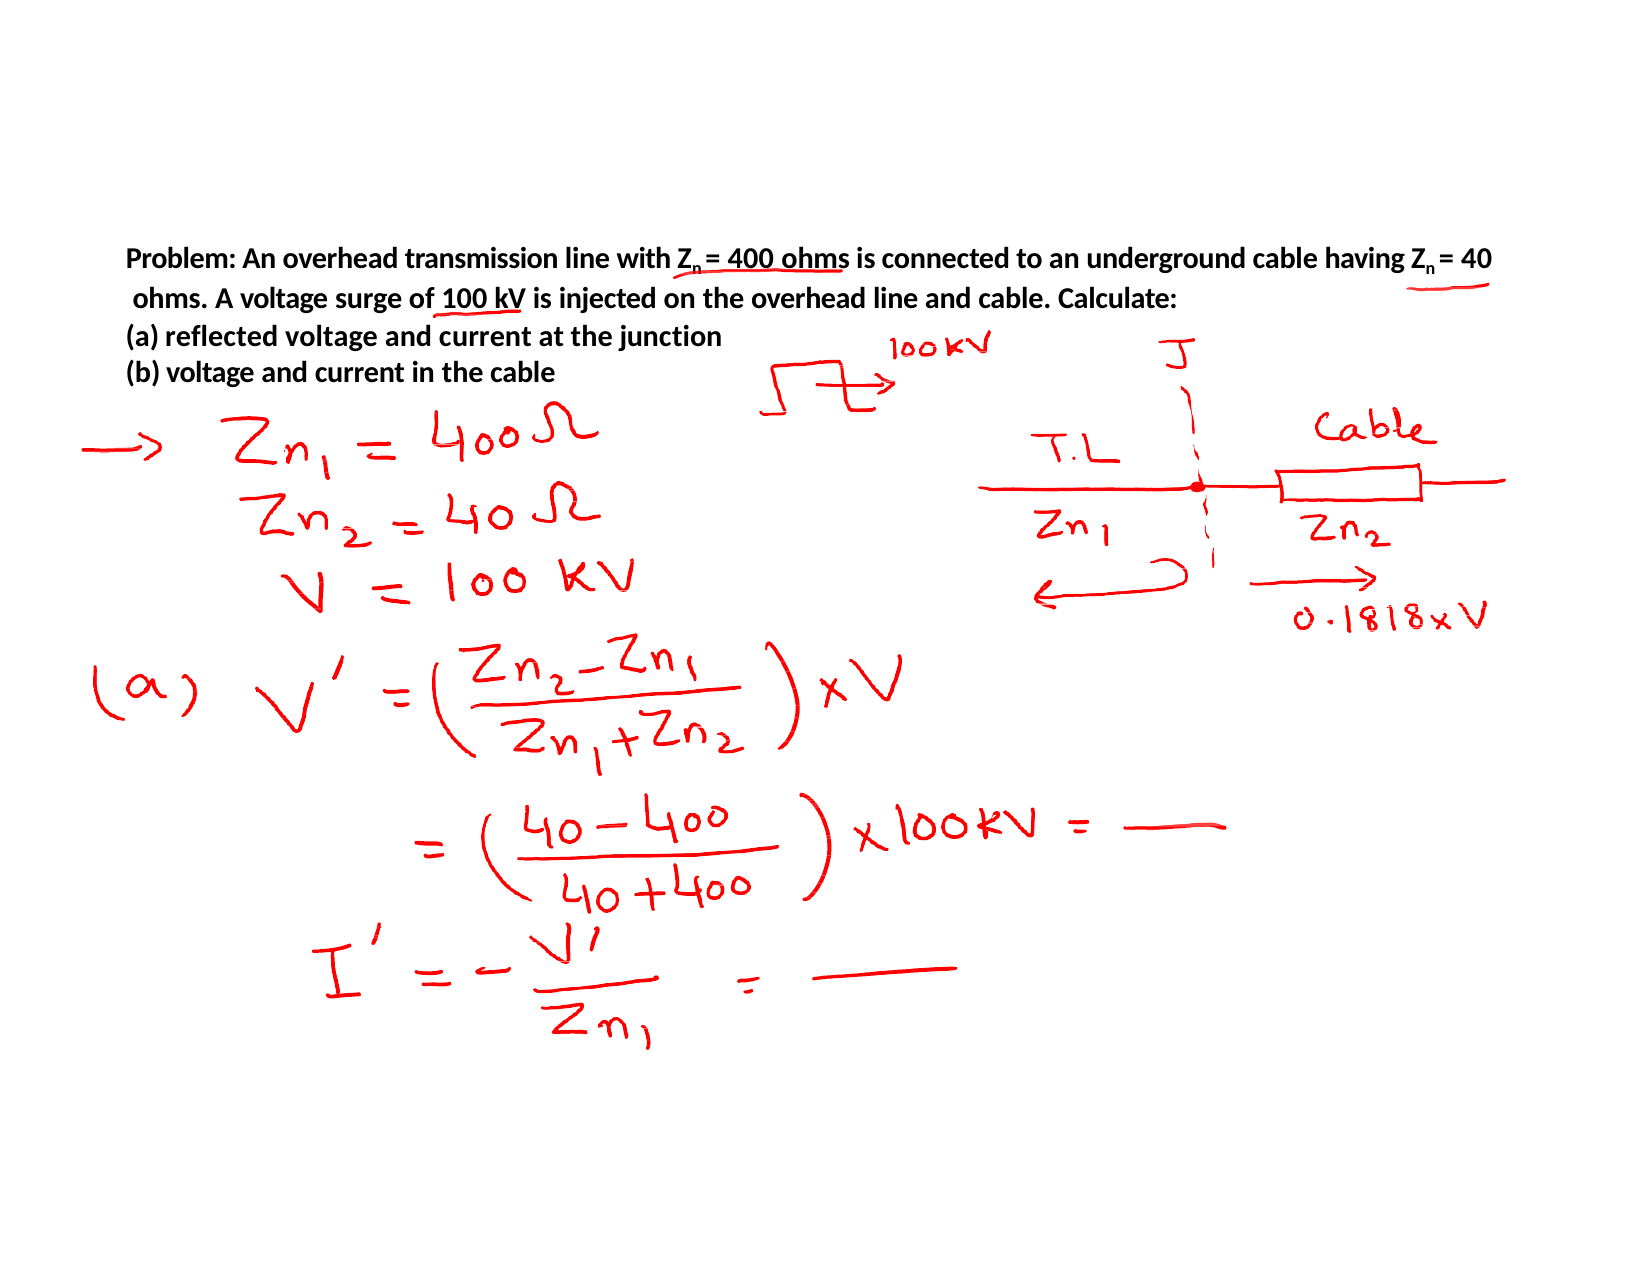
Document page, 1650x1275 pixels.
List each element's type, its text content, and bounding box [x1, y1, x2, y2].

picture [392, 520, 424, 535]
text_box [280, 571, 324, 614]
picture [558, 558, 634, 593]
picture [332, 655, 344, 681]
text_box [366, 452, 396, 461]
picture [431, 633, 744, 776]
picture [432, 410, 464, 462]
picture [446, 492, 478, 534]
text_box [432, 309, 522, 319]
picture [819, 654, 903, 708]
text_box [393, 701, 410, 708]
text_box Problem: An overhead transmission line with Zn = 400 ohms is connected to an underground cable having Zn = 40 ohms. A voltage surge of 100 kV is injected on the overhead line and cable. Calculate: reflected voltage and current at the junction voltage and current in the cable [119, 234, 1503, 389]
text_box [371, 584, 403, 591]
picture [488, 505, 513, 530]
text_box [371, 922, 382, 946]
text_box [414, 969, 444, 976]
text_box [311, 943, 361, 999]
picture [471, 573, 493, 596]
text_box [812, 966, 958, 981]
picture [239, 493, 328, 536]
picture [853, 804, 1036, 853]
picture [180, 674, 197, 717]
picture [503, 567, 527, 593]
picture [475, 426, 519, 455]
text_box [357, 441, 392, 447]
text_box [321, 455, 331, 480]
text_box [765, 641, 800, 750]
text_box [1073, 829, 1087, 834]
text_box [81, 431, 163, 462]
text_box [799, 792, 832, 901]
picture [342, 525, 372, 549]
picture [93, 664, 167, 721]
picture [531, 401, 599, 443]
picture [532, 481, 601, 524]
text_box [1123, 822, 1227, 831]
picture [219, 416, 309, 465]
text_box [1406, 282, 1490, 292]
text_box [759, 329, 1506, 633]
text_box [423, 853, 445, 859]
text_box [382, 688, 410, 694]
text_box [421, 981, 452, 987]
text_box [414, 840, 443, 847]
text_box [672, 268, 843, 279]
picture [254, 681, 314, 734]
text_box [447, 562, 456, 602]
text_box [474, 793, 779, 1050]
text_box [380, 596, 411, 605]
text_box [1068, 819, 1089, 825]
